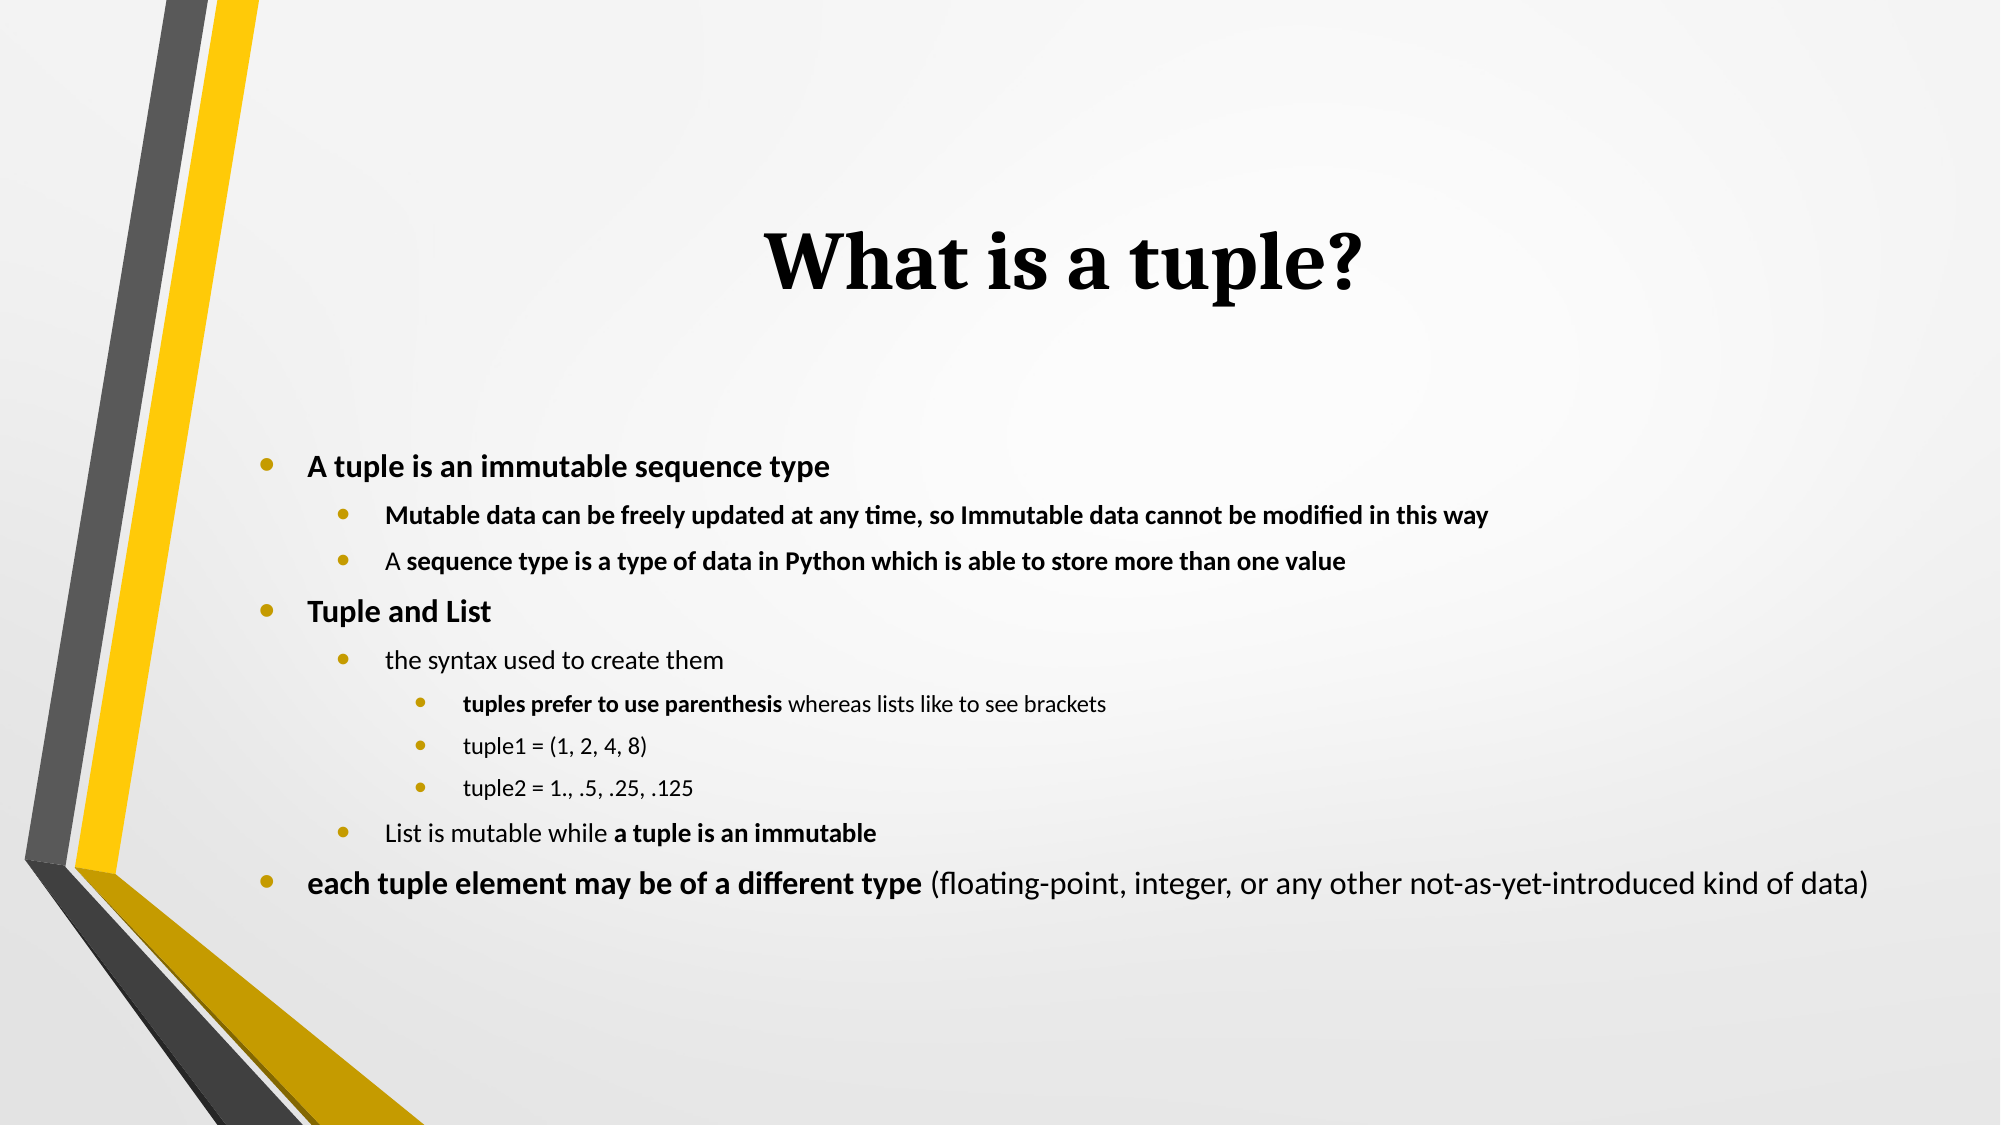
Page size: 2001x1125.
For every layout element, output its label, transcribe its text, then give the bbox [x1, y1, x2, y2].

title What is a tuple? [243, 112, 1887, 400]
list A tuple is an immutable sequence type Mutable data can be freely updated at any time, so Immutable data cannot be modified in this way A sequence type is a type of data in Python which is able to store more than one value Tuple and List the syntax used to create them tuples prefer to use parenthesis whereas lists like to see brackets tuple1 = (1, 2, 4, 8) tuple2 = 1., .5, .25, .125 List is mutable while a tuple is an immutable each tuple element may be of a different type (floating-point, integer, or any other not-as-yet-introduced kind of data) [243, 437, 1887, 950]
